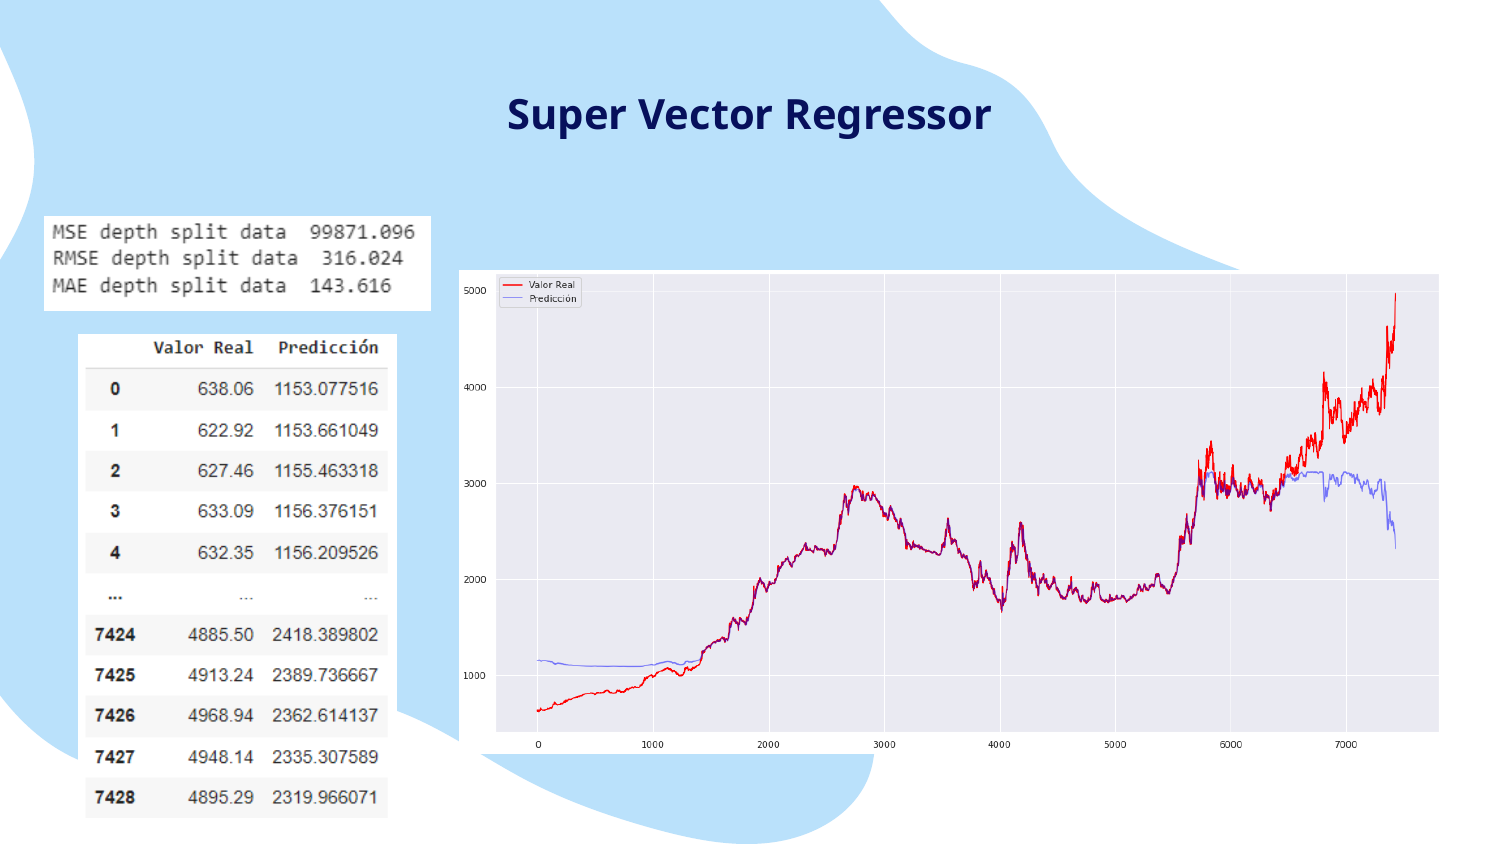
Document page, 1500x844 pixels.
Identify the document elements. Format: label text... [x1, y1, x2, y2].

picture [78, 333, 398, 818]
picture [458, 270, 1451, 754]
picture [44, 216, 432, 311]
title Super Vector Regressor [75, 72, 1425, 167]
